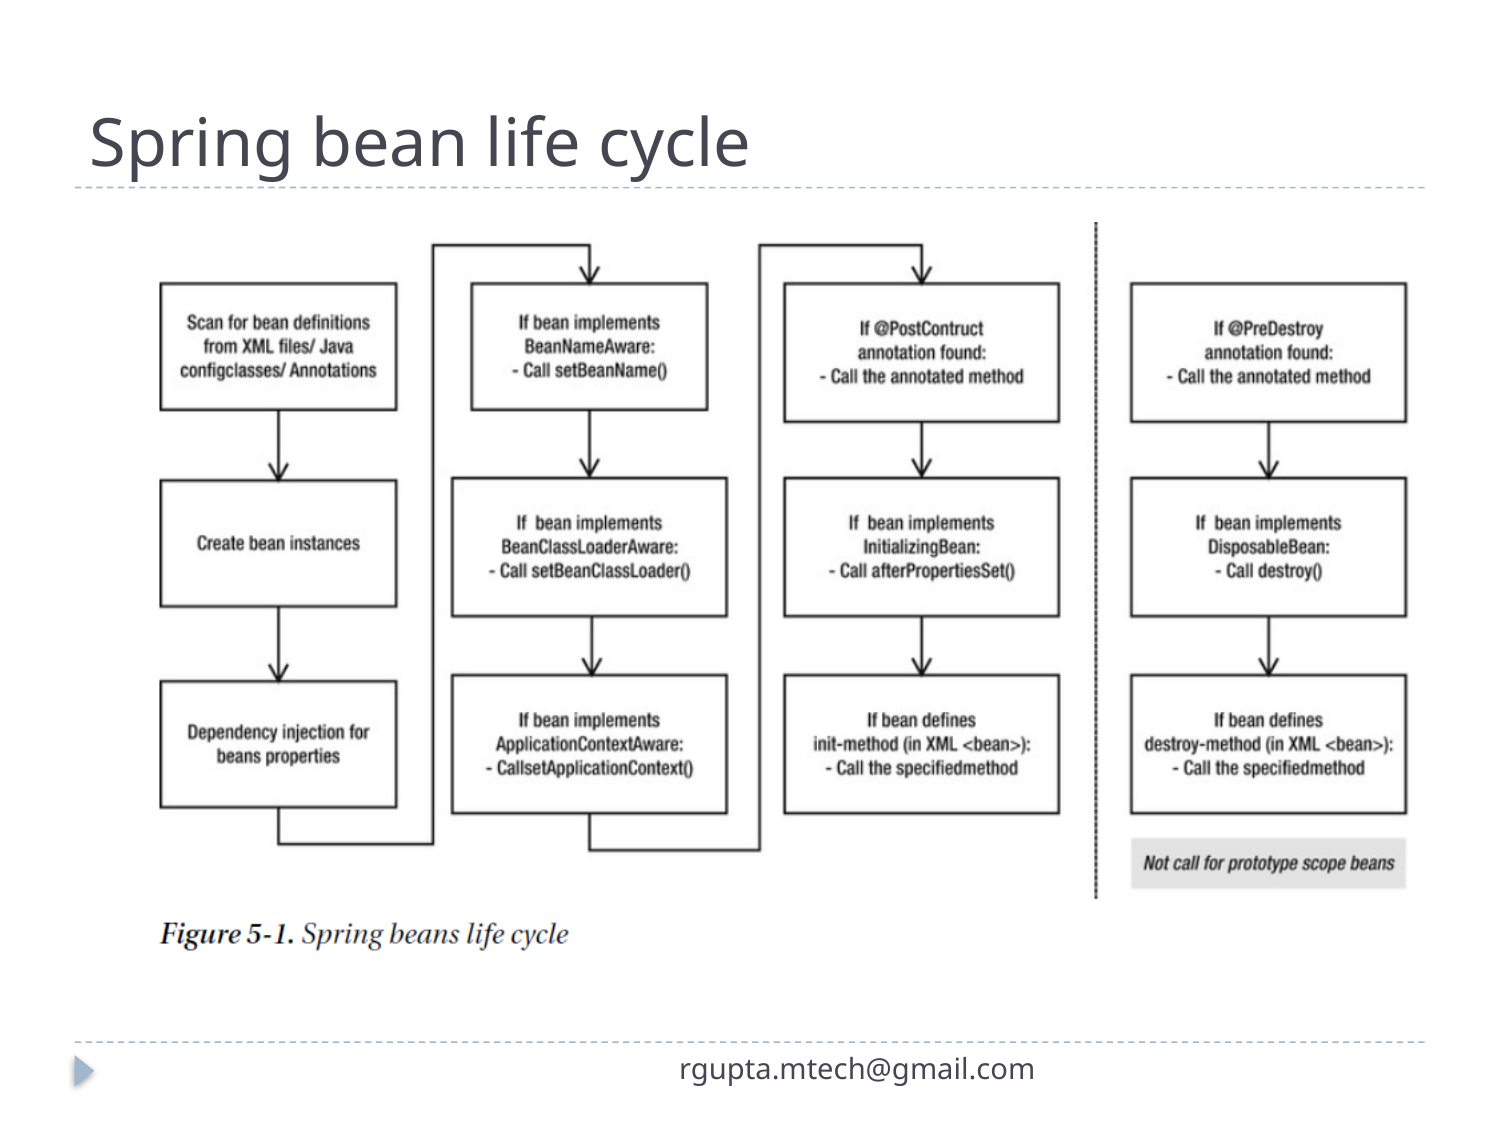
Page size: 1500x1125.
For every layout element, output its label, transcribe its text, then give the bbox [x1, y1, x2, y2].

footer rgupta.mtech@gmail.com [475, 1042, 1051, 1103]
title Spring bean life cycle [75, 24, 1425, 188]
picture [93, 222, 1433, 973]
